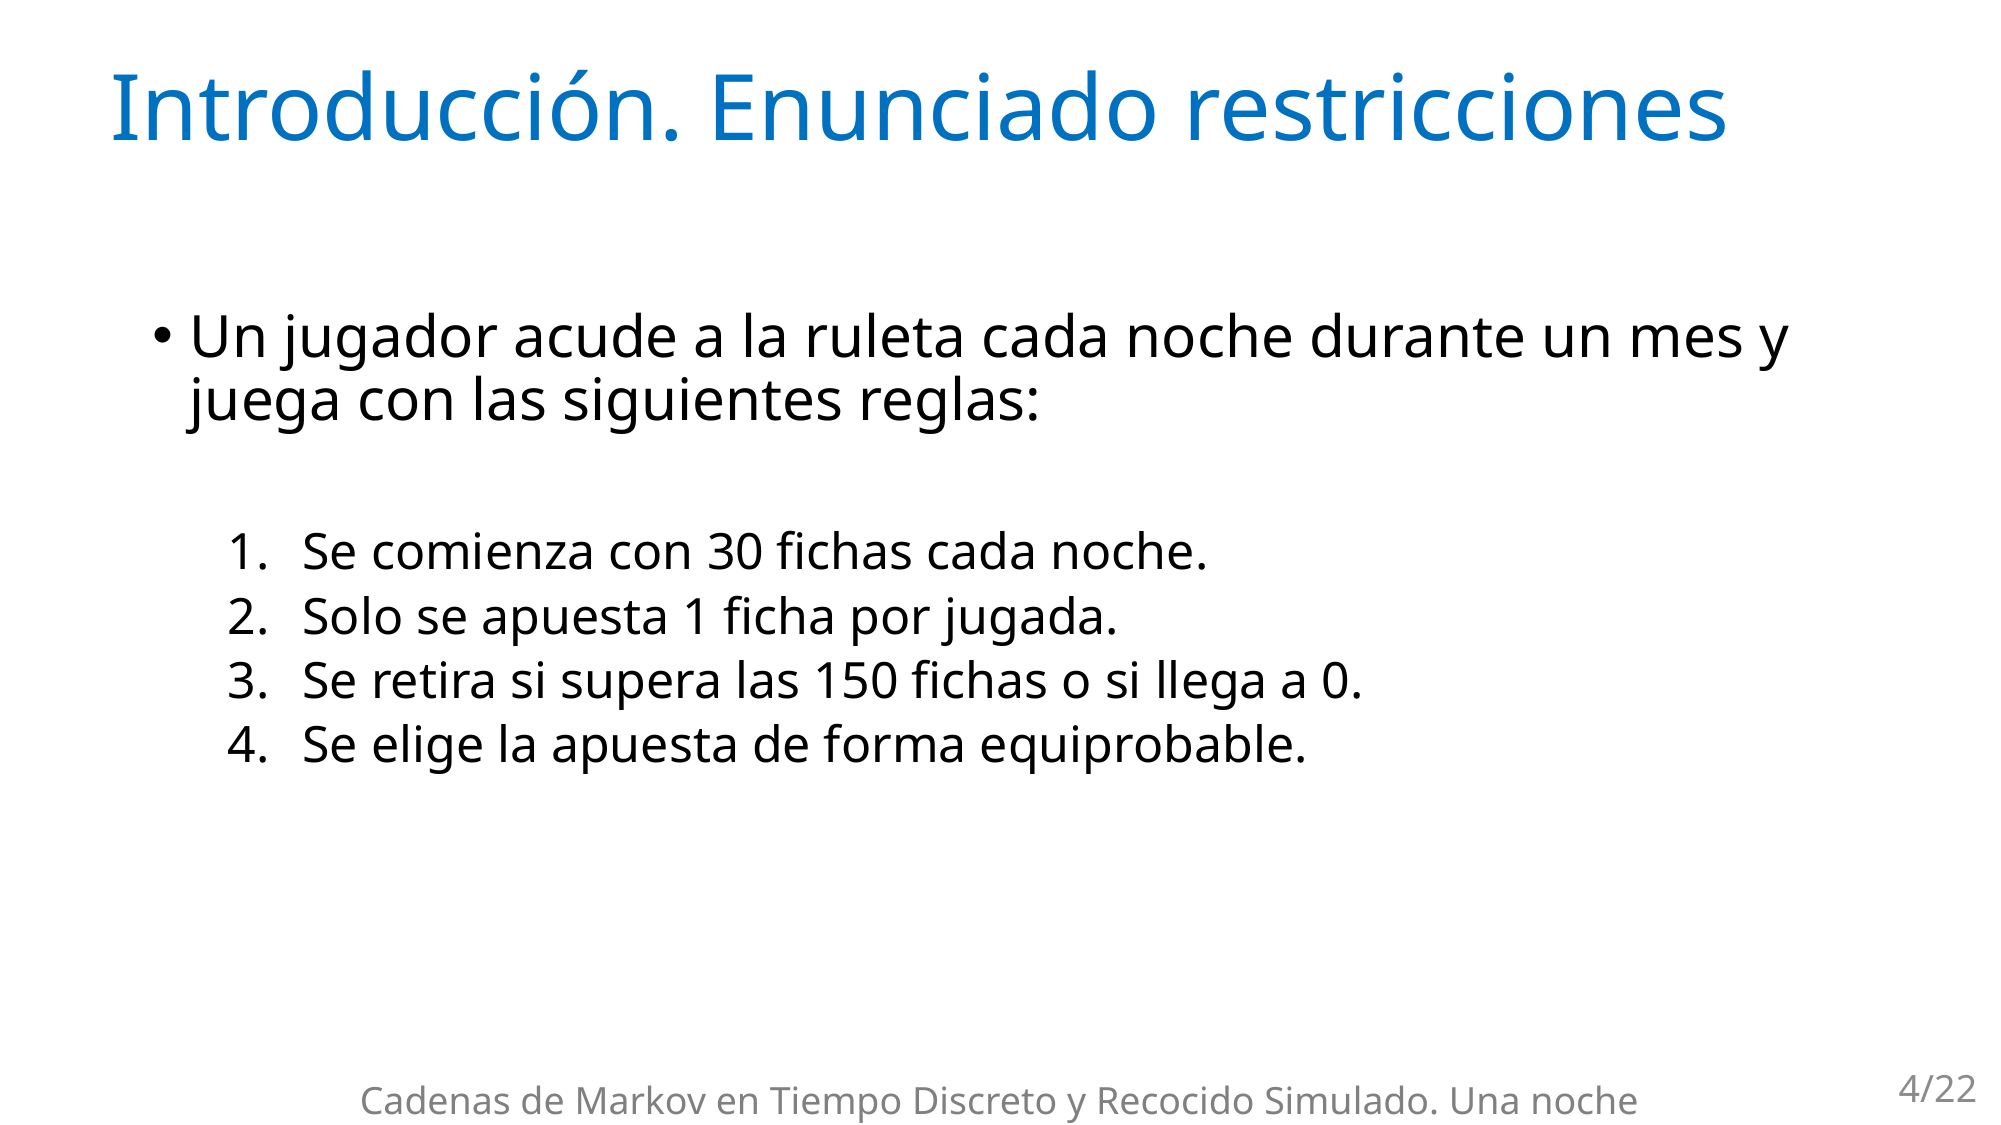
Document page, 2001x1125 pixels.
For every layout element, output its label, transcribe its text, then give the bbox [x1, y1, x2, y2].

text_box Cadenas de Markov en Tiempo Discreto y Recocido Simulado. Una noche en el casino [323, 1069, 1677, 1125]
text_box 4/22 [1542, 1057, 1993, 1117]
list Un jugador acude a la ruleta cada noche durante un mes y juega con las siguientes reglas: Se comienza con 30 fichas cada noche. Solo se apuesta 1 ficha por jugada. Se retira si supera las 150 fichas o si llega a 0. Se elige la apuesta de forma equiprobable. [137, 299, 1863, 1014]
title Introducción. Enunciado restricciones [95, 31, 1819, 190]
